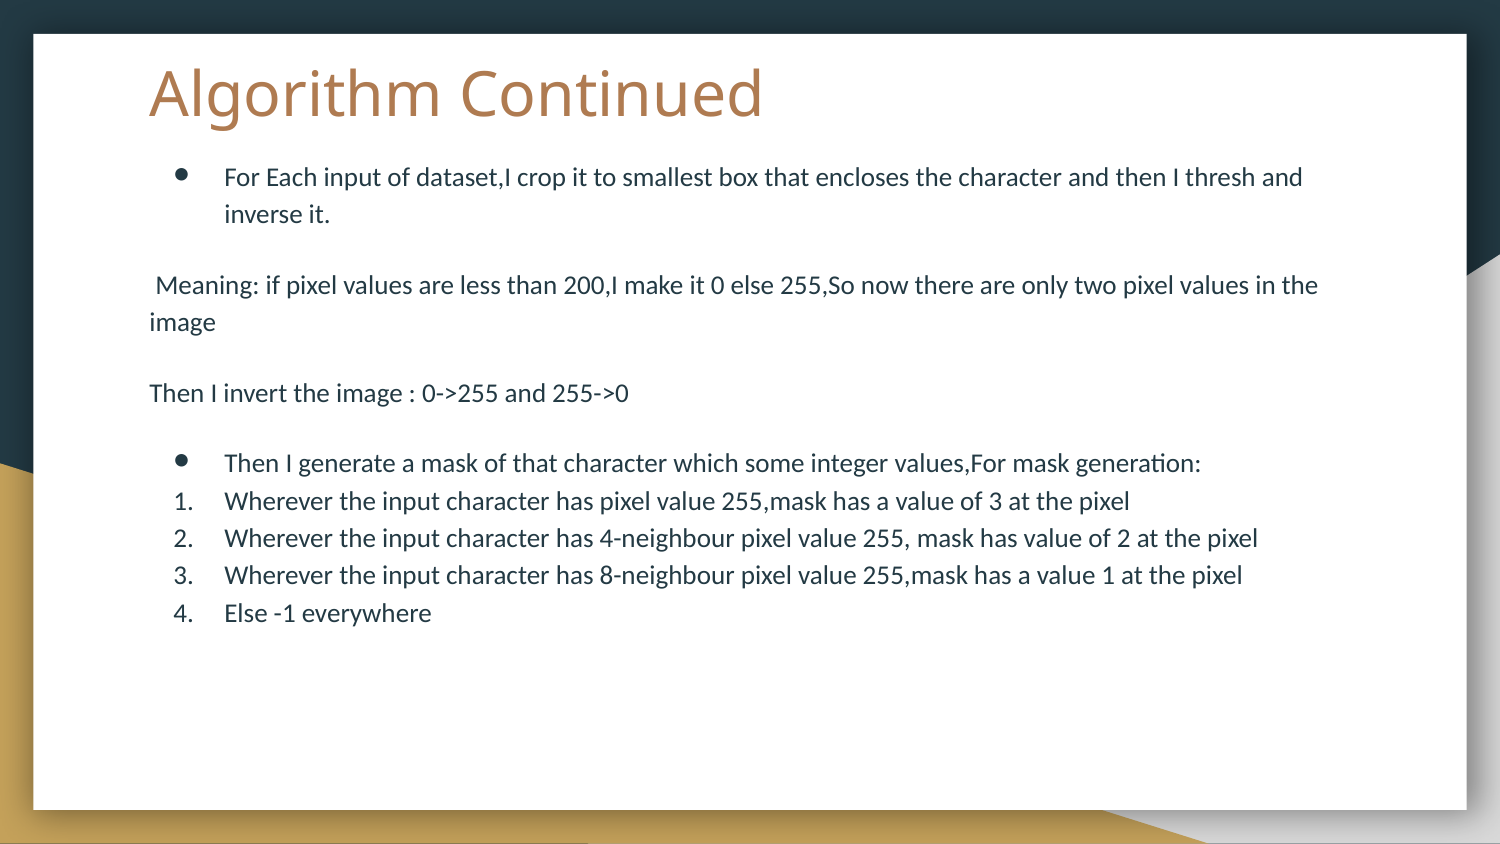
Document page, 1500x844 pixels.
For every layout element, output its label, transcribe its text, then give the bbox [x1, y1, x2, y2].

title Algorithm Continued [134, 38, 1366, 139]
list For Each input of dataset,I crop it to smallest box that encloses the character and then I thresh and inverse it. Meaning: if pixel values are less than 200,I make it 0 else 255,So now there are only two pixel values in the image Then I invert the image : 0->255 and 255->0 Then I generate a mask of that character which some integer values,For mask generation: Wherever the input character has pixel value 255,mask has a value of 3 at the pixel Wherever the input character has 4-neighbour pixel value 255, mask has value of 2 at the pixel Wherever the input character has 8-neighbour pixel value 255,mask has a value 1 at the pixel Else -1 everywhere [134, 139, 1366, 685]
